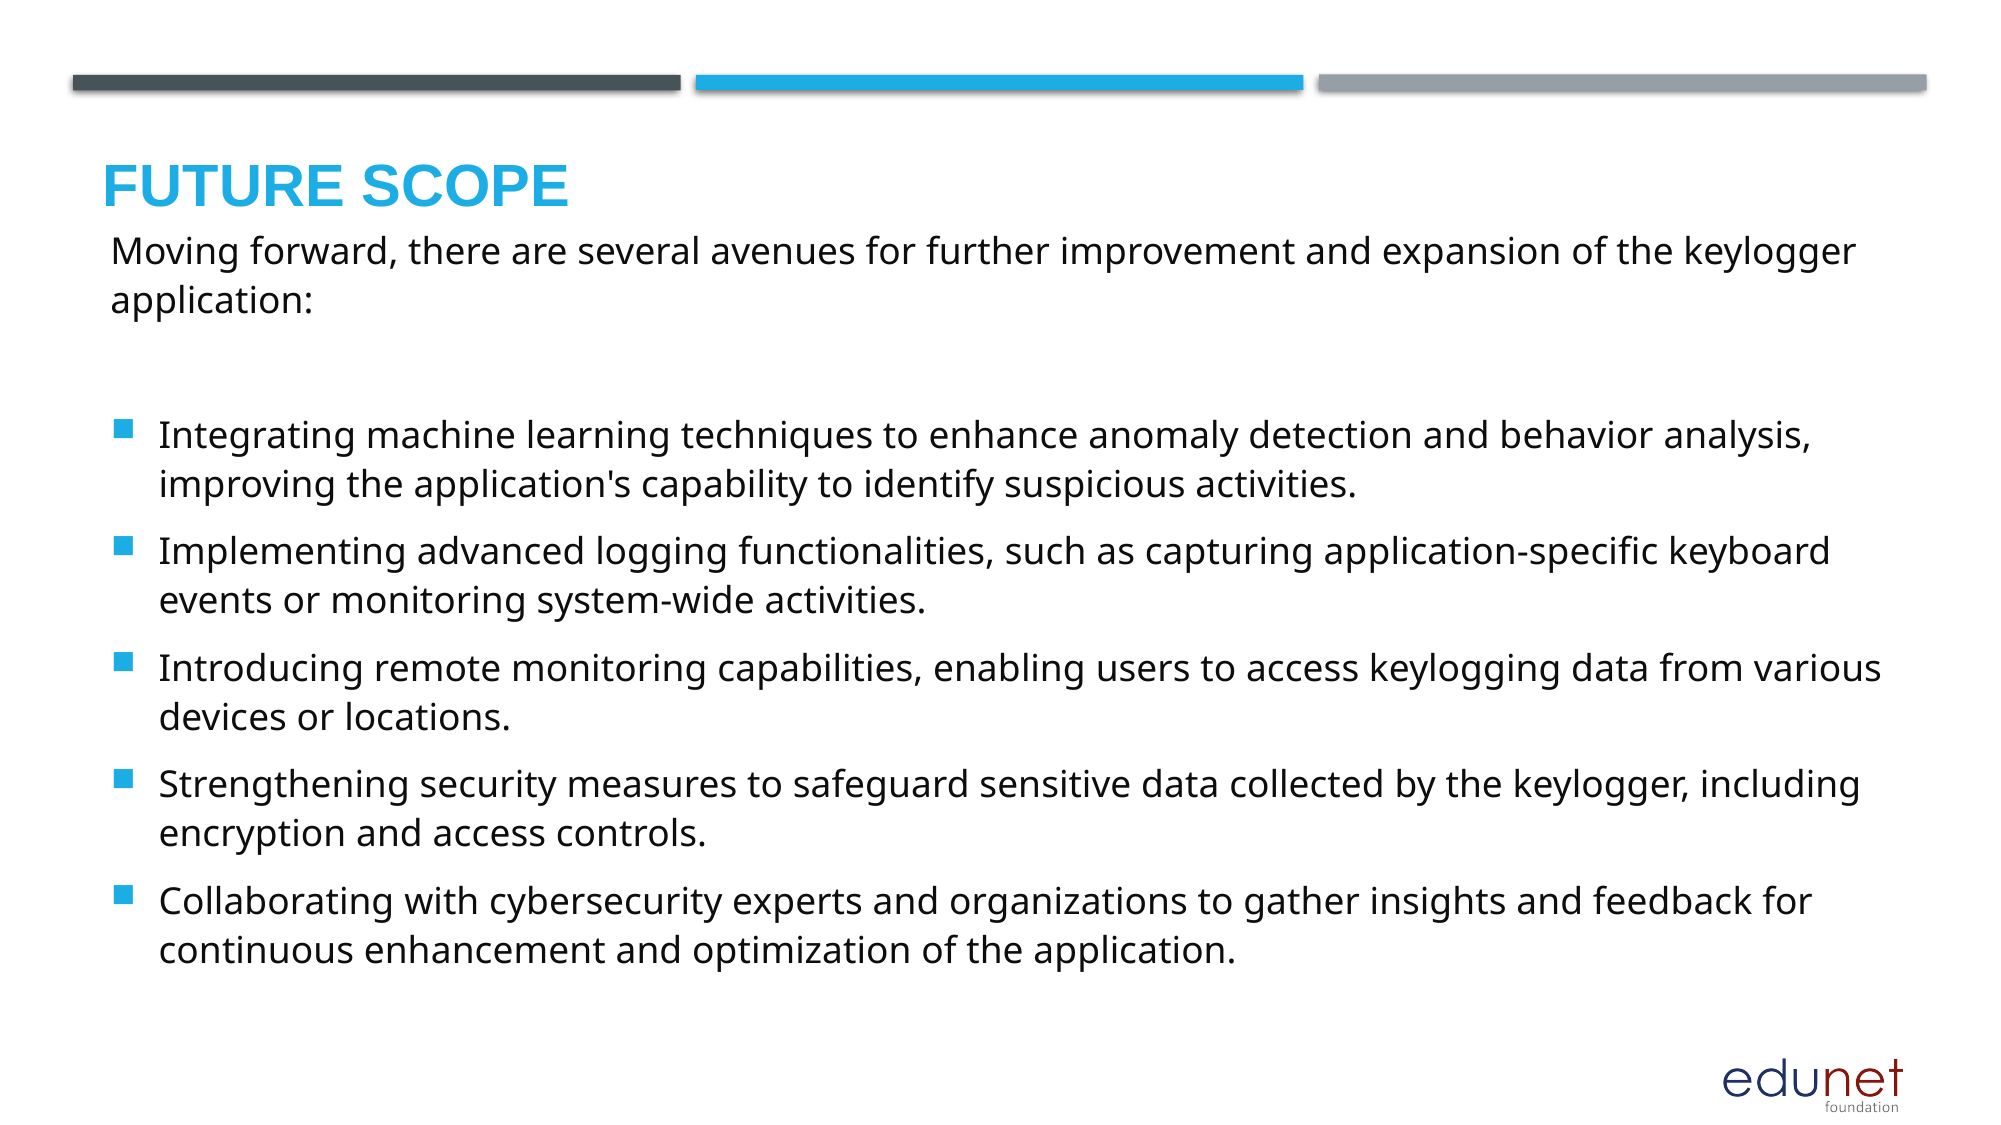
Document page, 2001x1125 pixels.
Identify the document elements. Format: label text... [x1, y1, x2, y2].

picture [1719, 1056, 1905, 1116]
text_box Future scope [87, 138, 1898, 226]
list Moving forward, there are several avenues for further improvement and expansion of the keylogger application: Integrating machine learning techniques to enhance anomaly detection and behavior analysis, improving the application's capability to identify suspicious activities. Implementing advanced logging functionalities, such as capturing application-specific keyboard events or monitoring system-wide activities. Introducing remote monitoring capabilities, enabling users to access keylogging data from various devices or locations. Strengthening security measures to safeguard sensitive data collected by the keylogger, including encryption and access controls. Collaborating with cybersecurity experts and organizations to gather insights and feedback for continuous enhancement and optimization of the application. [95, 213, 1905, 981]
